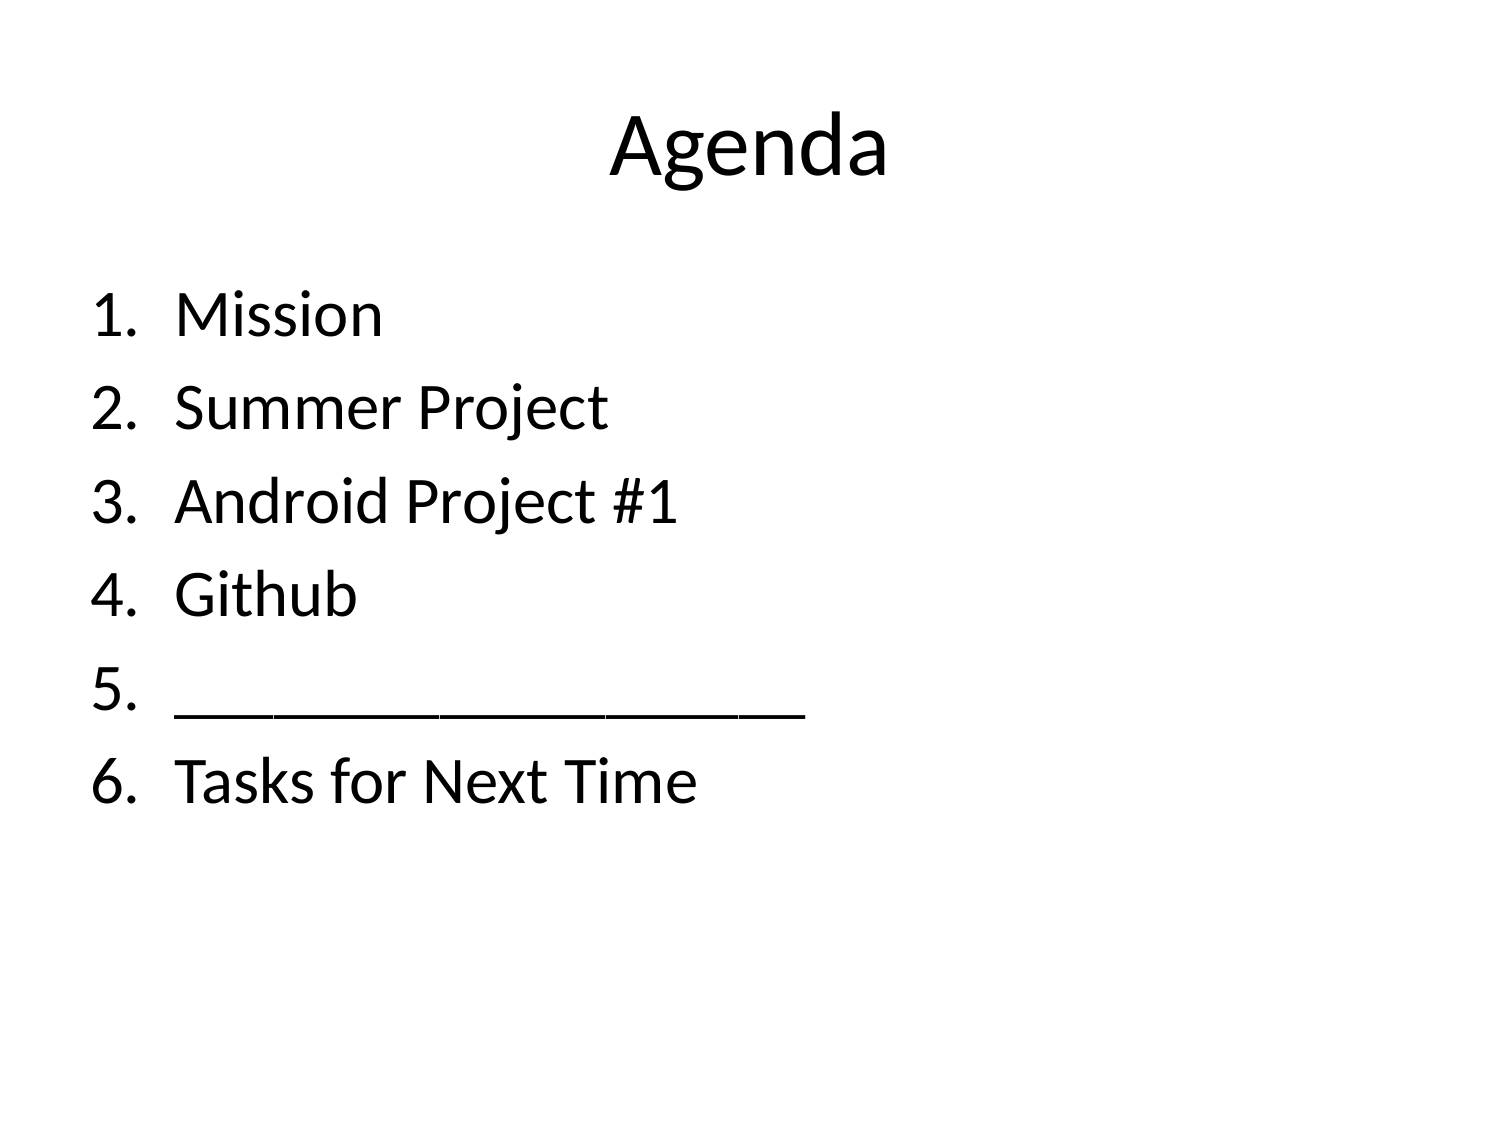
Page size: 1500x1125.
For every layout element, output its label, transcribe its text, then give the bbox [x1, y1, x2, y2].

list Mission Summer Project Android Project #1 Github ___________________ Tasks for Next Time [75, 262, 1425, 1005]
title Agenda [75, 45, 1425, 233]
